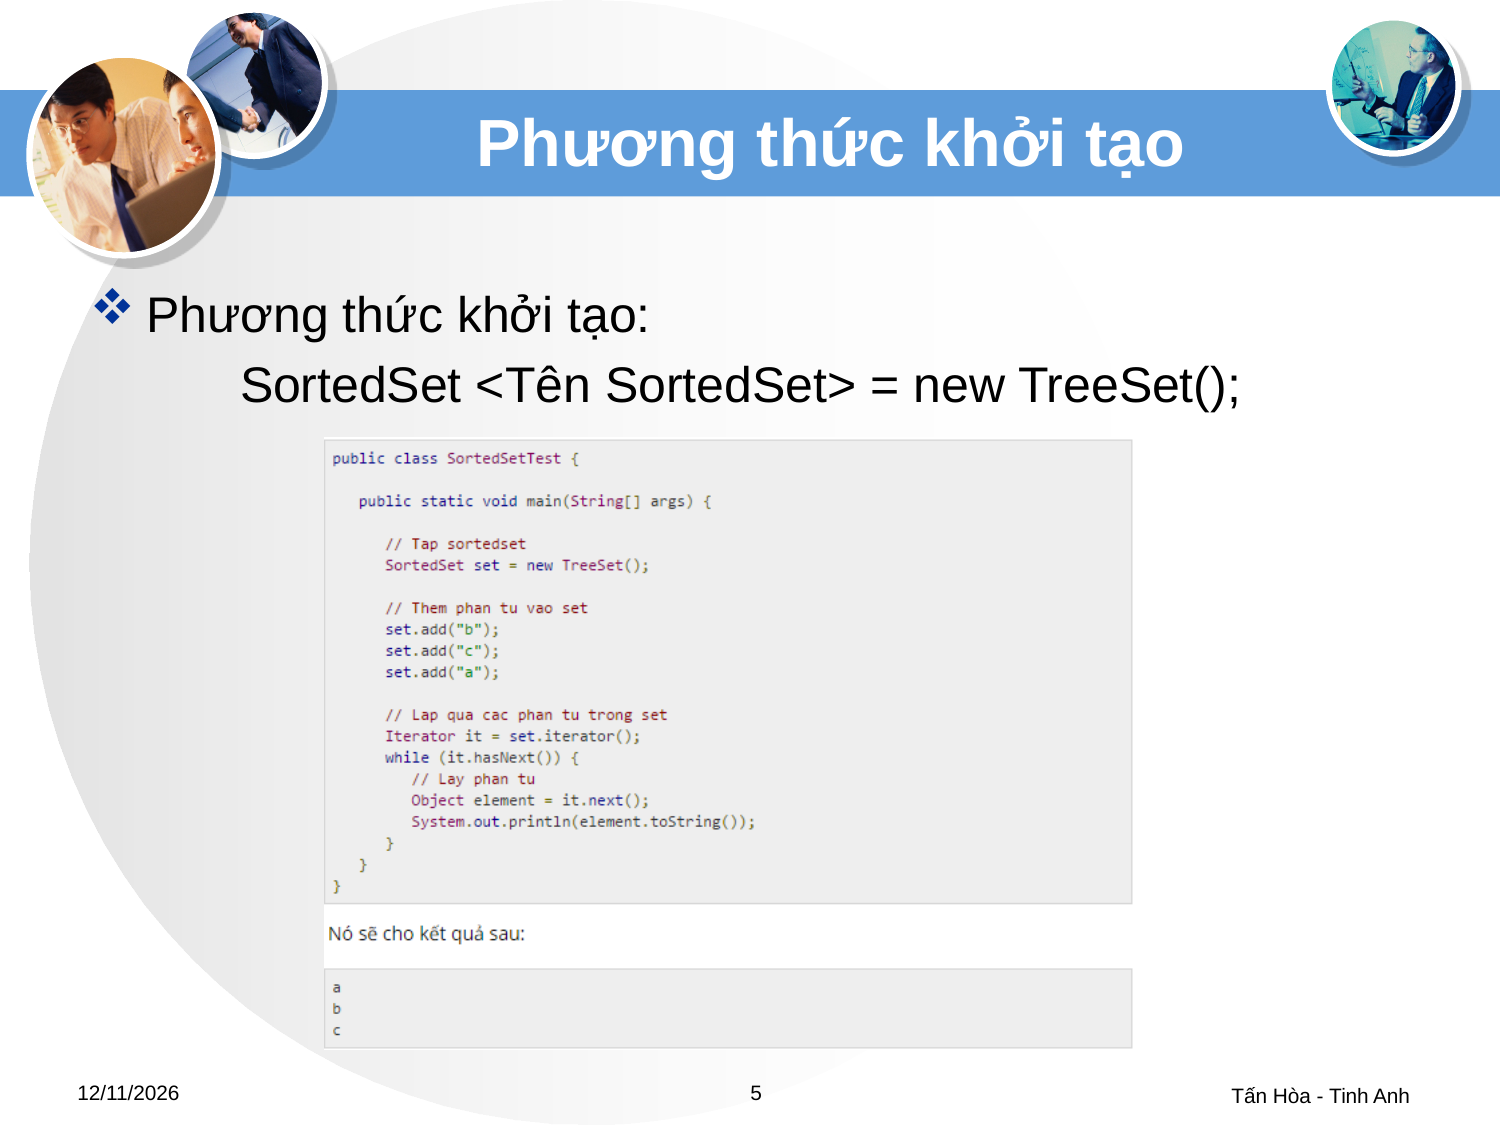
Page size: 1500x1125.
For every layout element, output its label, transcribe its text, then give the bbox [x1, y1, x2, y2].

picture [324, 437, 1138, 1051]
picture [1333, 21, 1455, 150]
title Phương thức khởi tạo [337, 99, 1325, 180]
list Phương thức khởi tạo: SortedSet <Tên SortedSet> = new TreeSet(); [75, 275, 1432, 1038]
footer Tấn Hòa - Tinh Anh [1074, 1074, 1425, 1116]
picture [187, 13, 321, 152]
picture [33, 58, 215, 252]
slide_number 5 [687, 1071, 825, 1115]
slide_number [62, 1071, 375, 1115]
